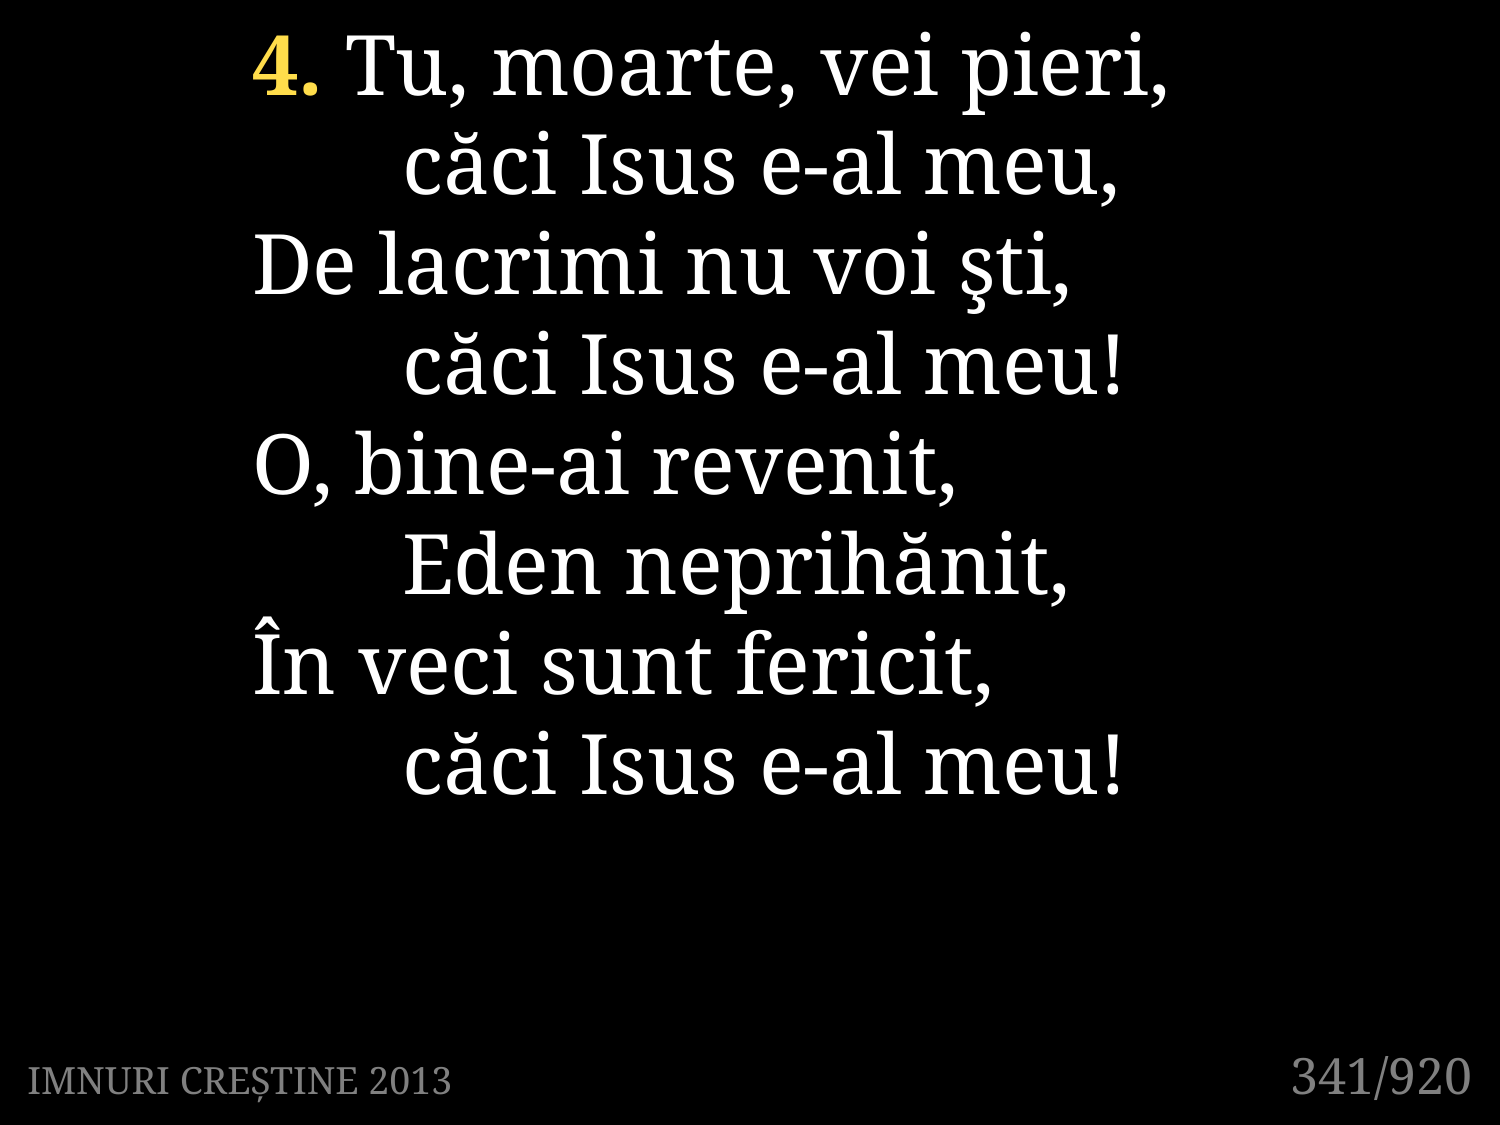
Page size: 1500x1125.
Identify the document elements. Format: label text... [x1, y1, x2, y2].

text_box 341/920 [637, 1037, 1488, 1113]
text_box 4. Tu, moarte, vei pieri, căci Isus e-al meu, De lacrimi nu voi şti, căci Isus e-al meu! O, bine-ai revenit, Eden neprihănit, În veci sunt fericit, căci Isus e-al meu! [237, 4, 1500, 819]
text_box IMNURI CREȘTINE 2013 [12, 1049, 637, 1110]
